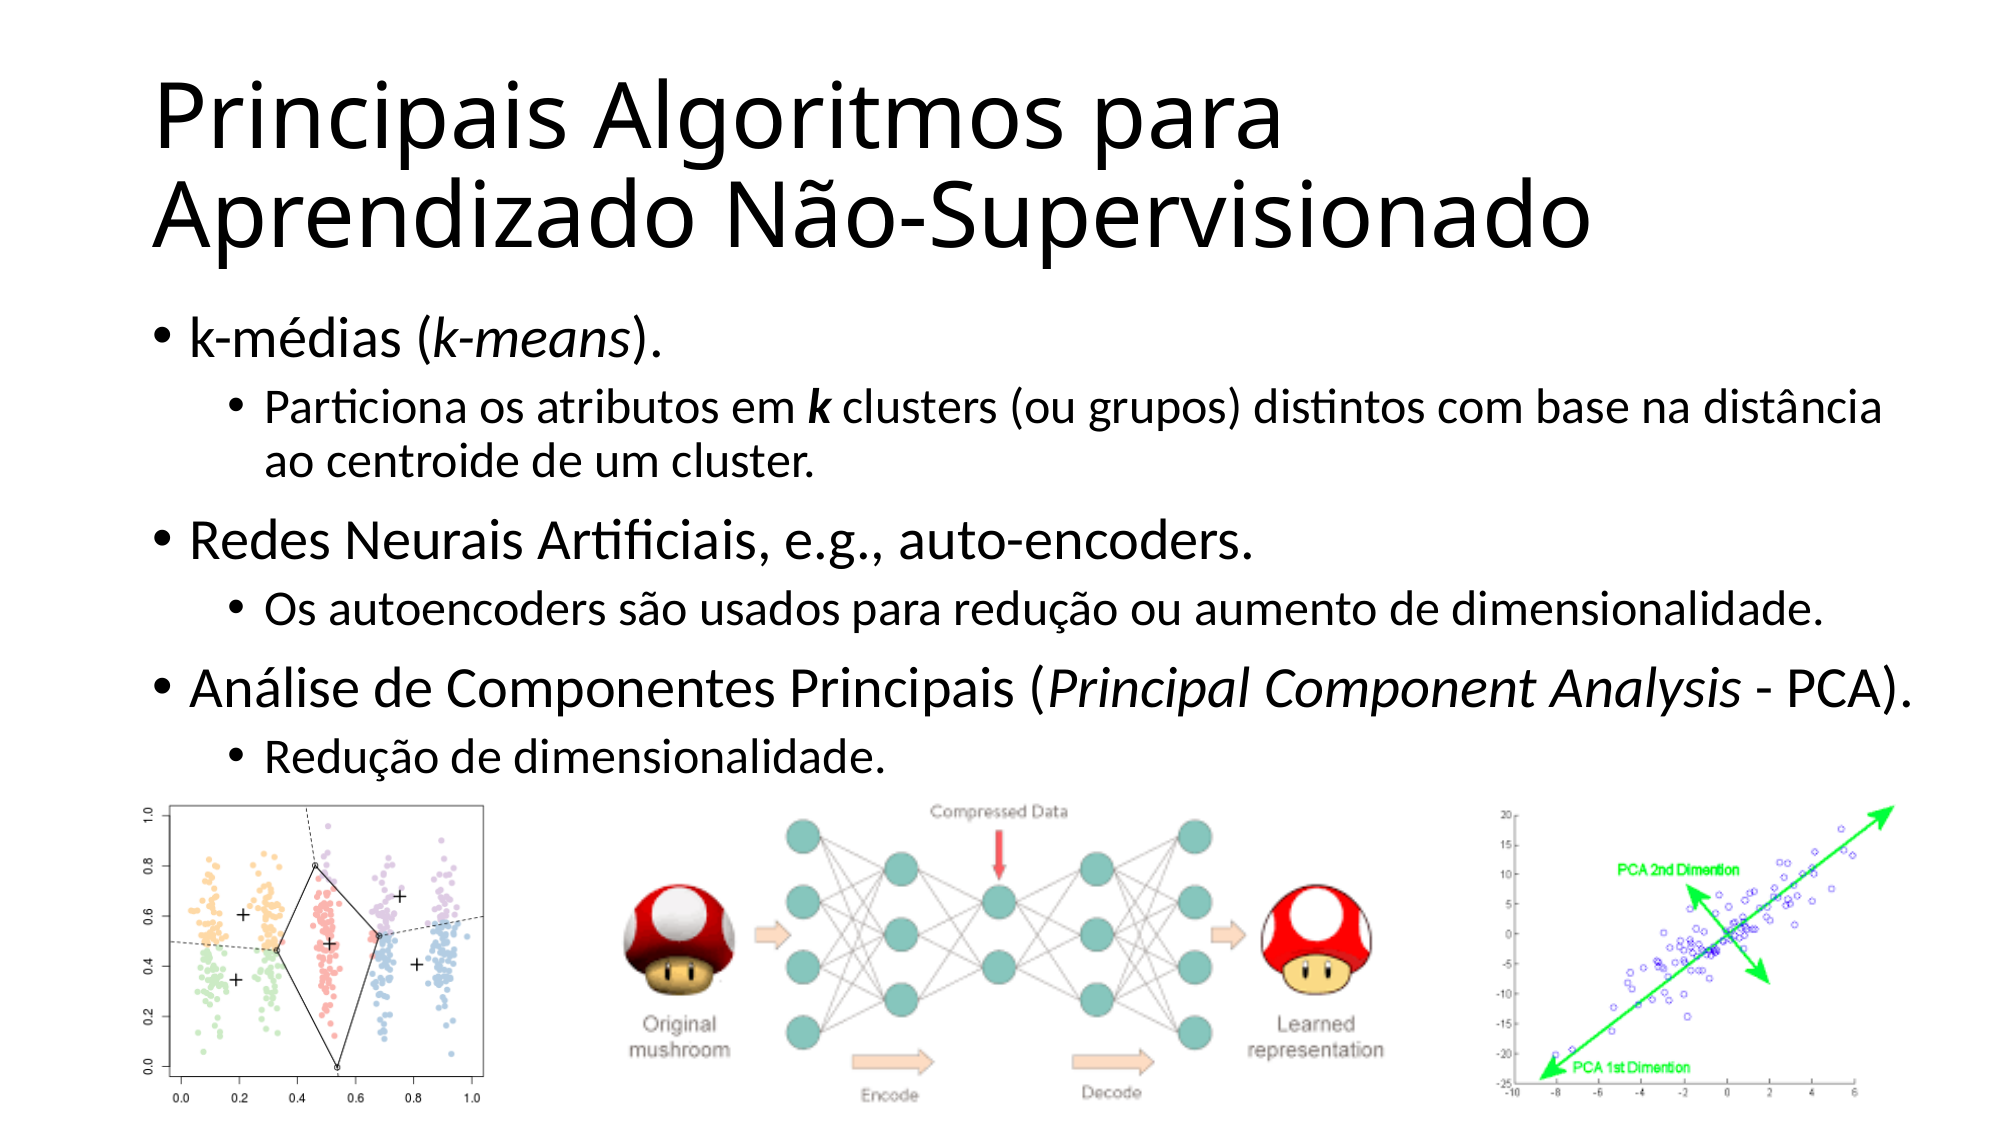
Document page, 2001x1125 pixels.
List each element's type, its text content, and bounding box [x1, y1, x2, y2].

title Principais Algoritmos para Aprendizado Não-Supervisionado [137, 59, 1863, 278]
picture [607, 802, 1393, 1107]
picture [1490, 803, 1896, 1107]
list k-médias (k-means). Particiona os atributos em k clusters (ou grupos) distintos com base na distância ao centroide de um cluster. Redes Neurais Artificiais, e.g., auto-encoders. Os autoencoders são usados para redução ou aumento de dimensionalidade. Análise de Componentes Principais (Principal Component Analysis - PCA). Redução de dimensionalidade. [137, 299, 1950, 851]
picture [137, 801, 490, 1107]
